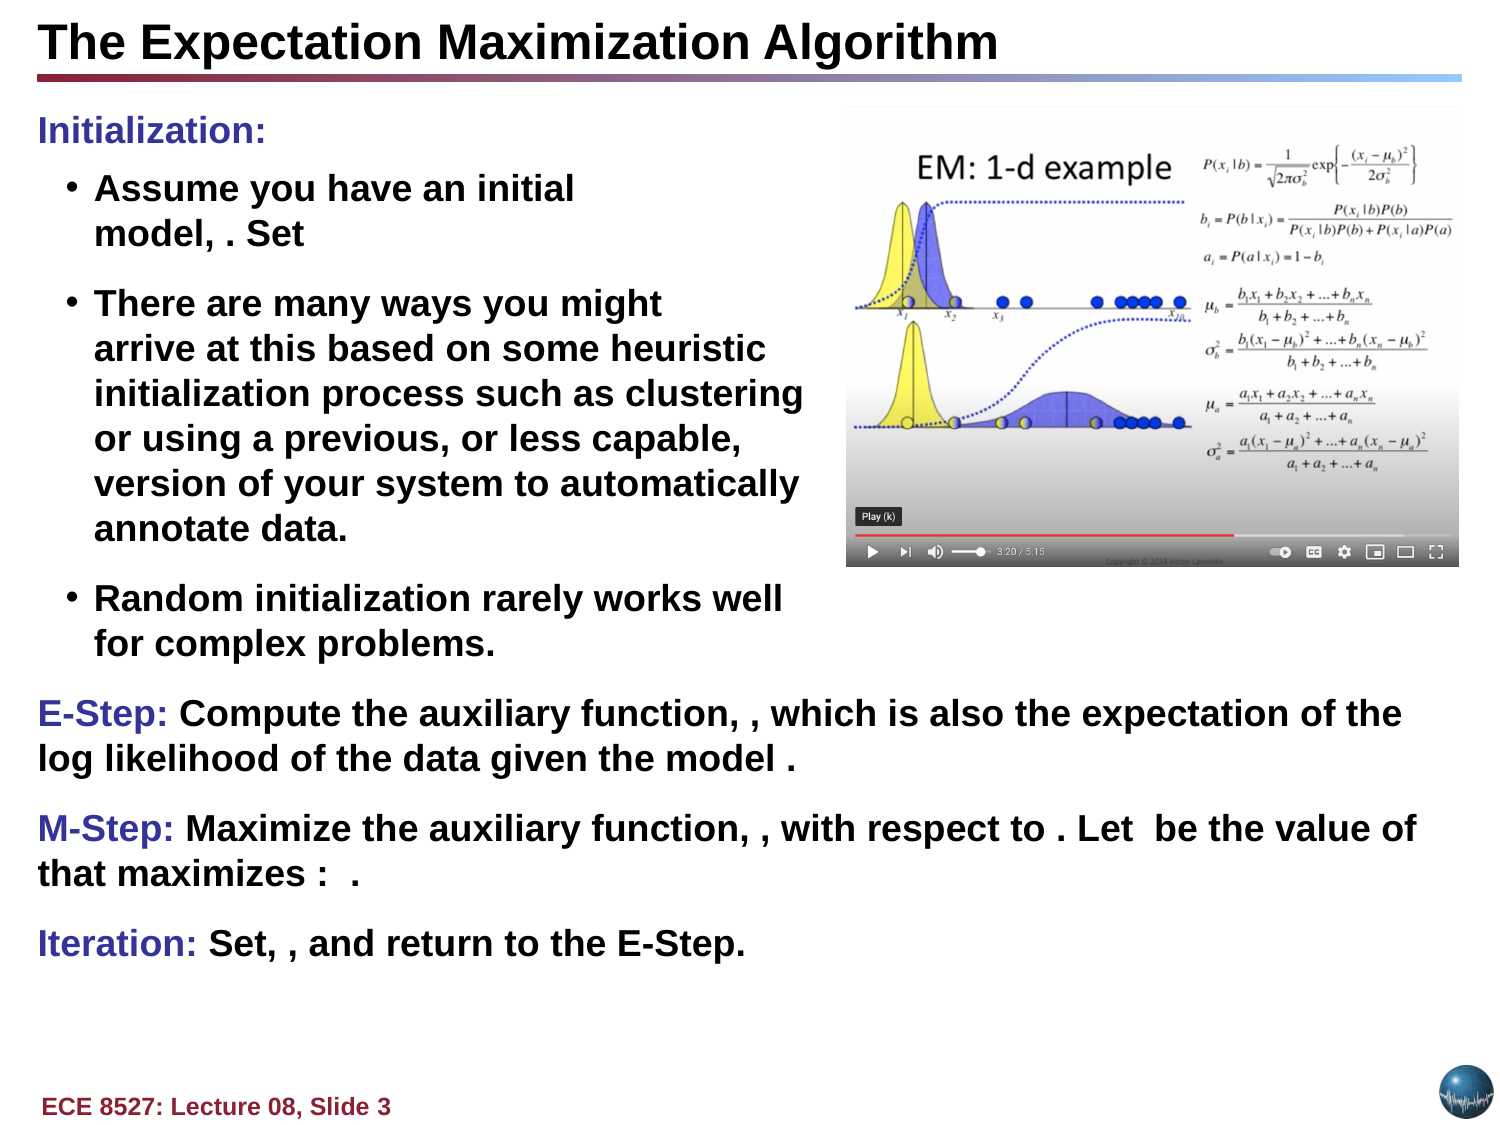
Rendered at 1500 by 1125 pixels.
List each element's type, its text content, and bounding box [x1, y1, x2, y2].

picture [845, 105, 1459, 568]
text_box The Expectation Maximization Algorithm [37, 9, 1163, 70]
picture [1439, 1065, 1494, 1119]
